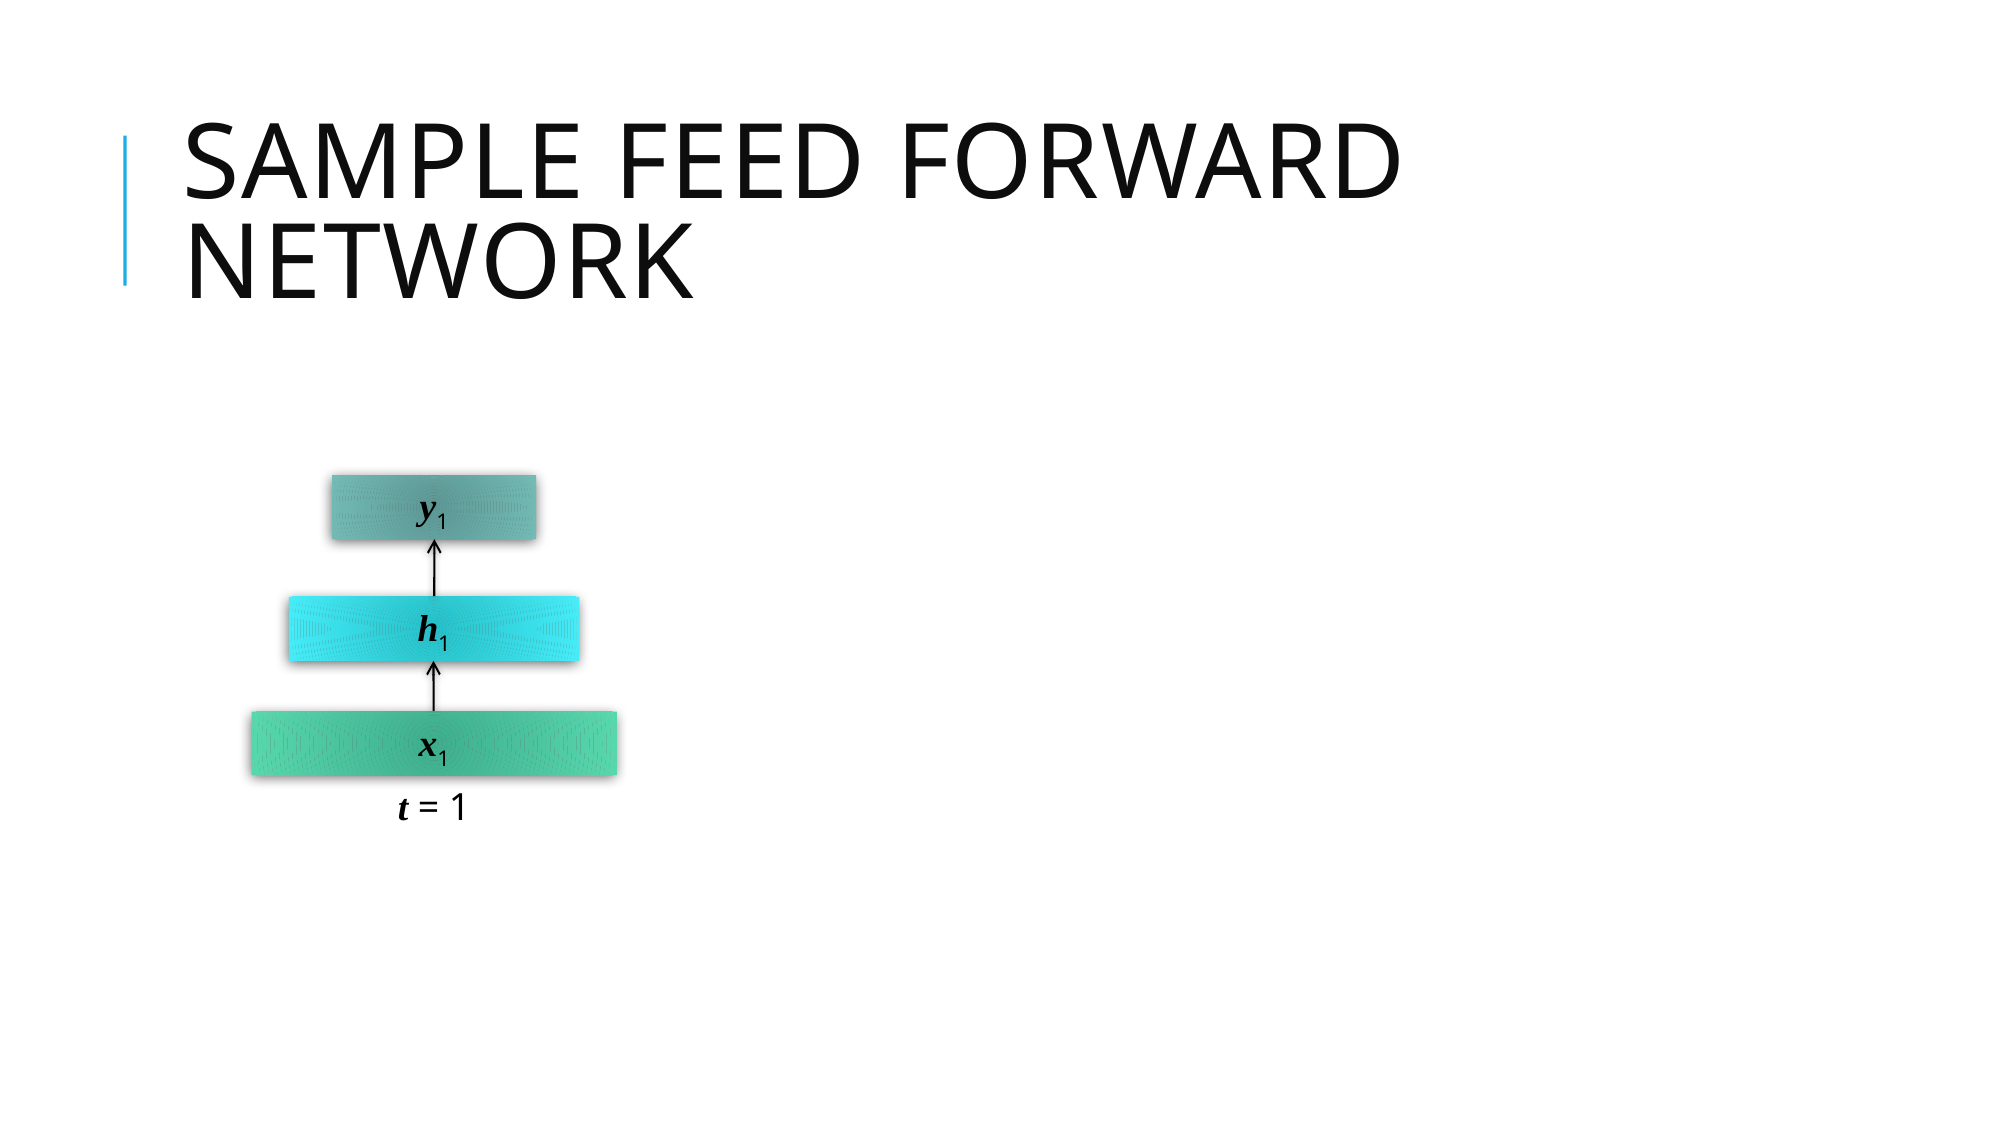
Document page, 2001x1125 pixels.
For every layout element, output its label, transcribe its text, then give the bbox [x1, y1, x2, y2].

text_box x1 [251, 711, 617, 776]
text_box [426, 660, 441, 711]
text_box h1 [288, 596, 580, 661]
text_box Sample feed forward network [167, 95, 1763, 342]
text_box t = 1 [382, 775, 486, 836]
text_box y1 [332, 475, 537, 540]
text_box [427, 539, 442, 597]
